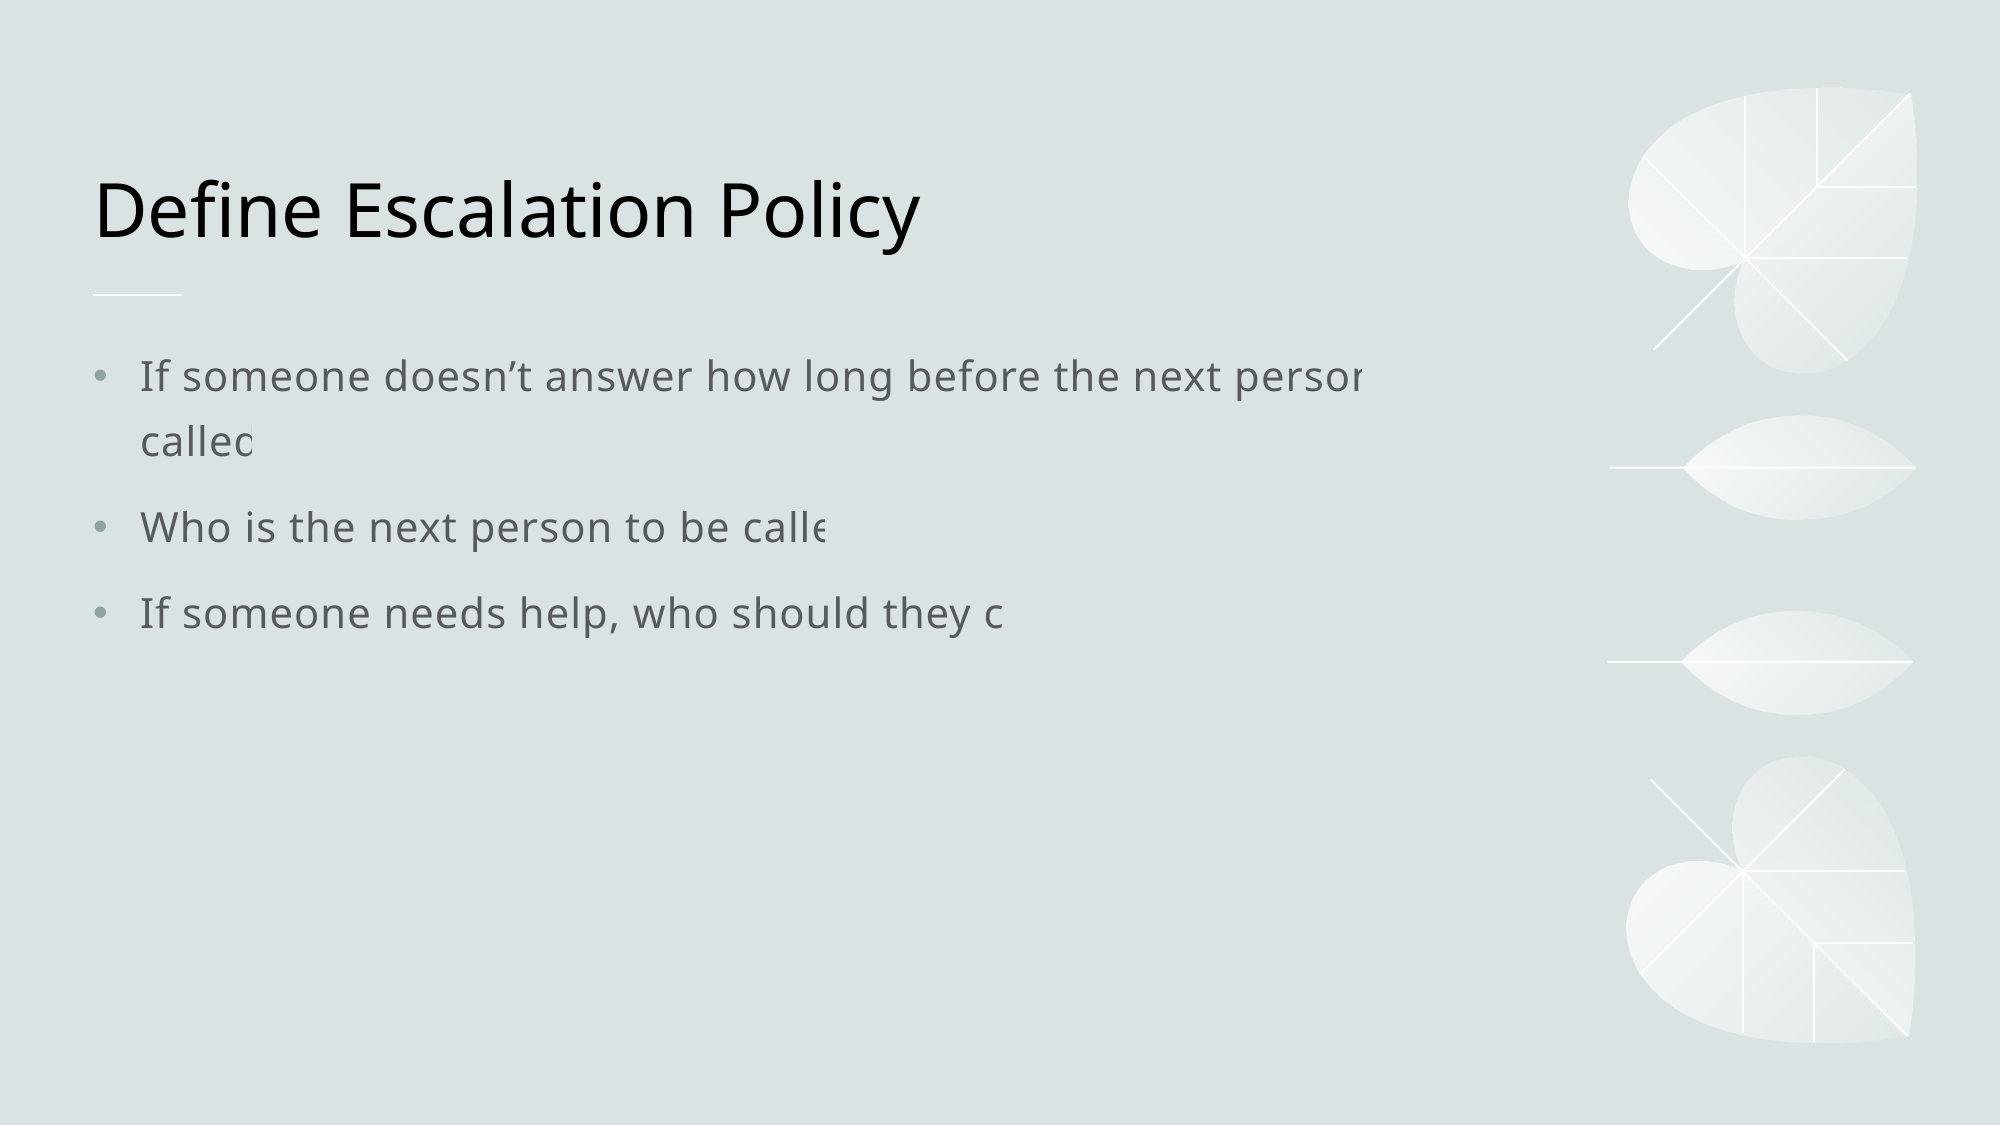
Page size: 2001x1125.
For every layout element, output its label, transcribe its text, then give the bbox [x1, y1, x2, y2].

list If someone doesn’t answer how long before the next person is called Who is the next person to be called If someone needs help, who should they call [93, 327, 1513, 1022]
title Define Escalation Policy [93, 65, 1512, 260]
